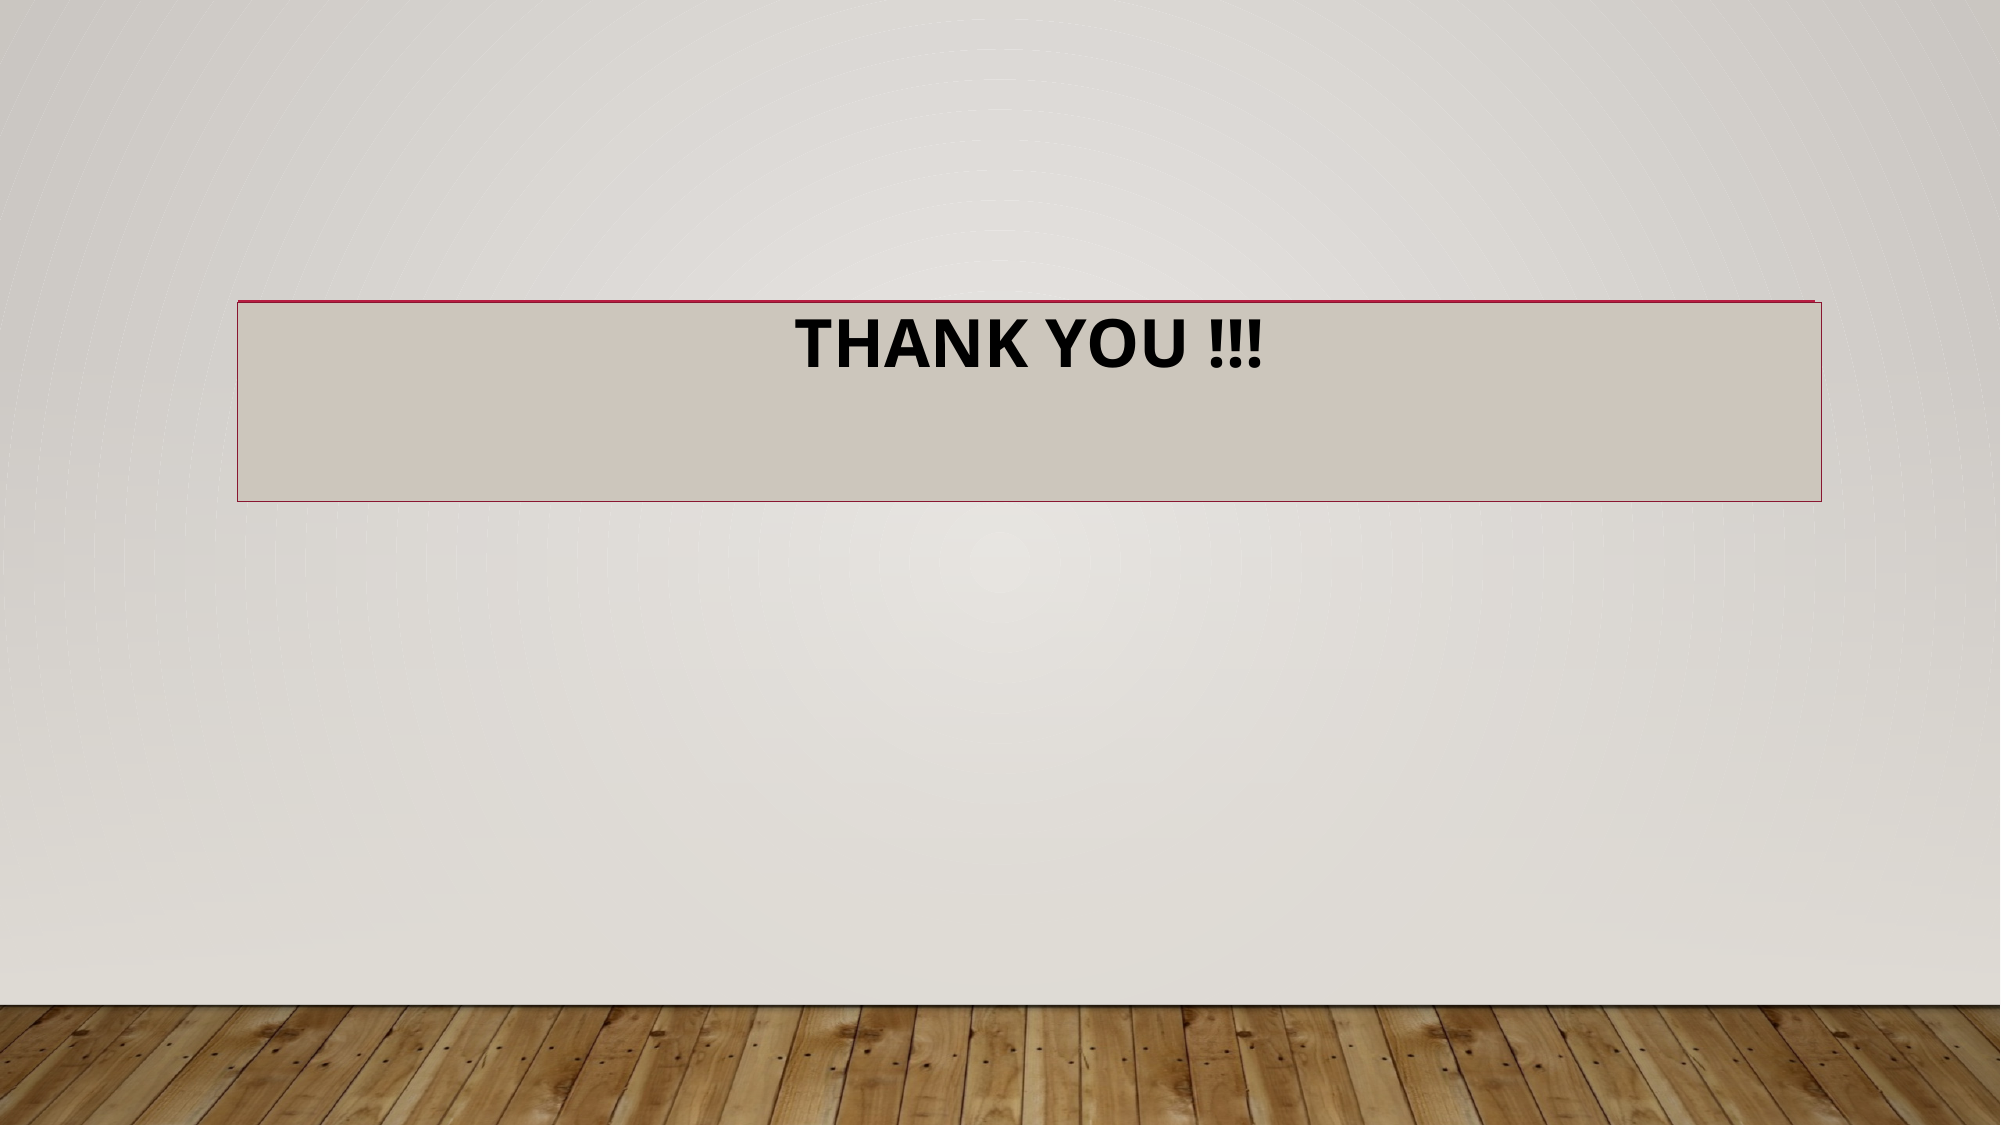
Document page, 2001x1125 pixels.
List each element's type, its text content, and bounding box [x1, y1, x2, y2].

picture [0, 1005, 2000, 1125]
title Thank you !!! [237, 302, 1822, 502]
